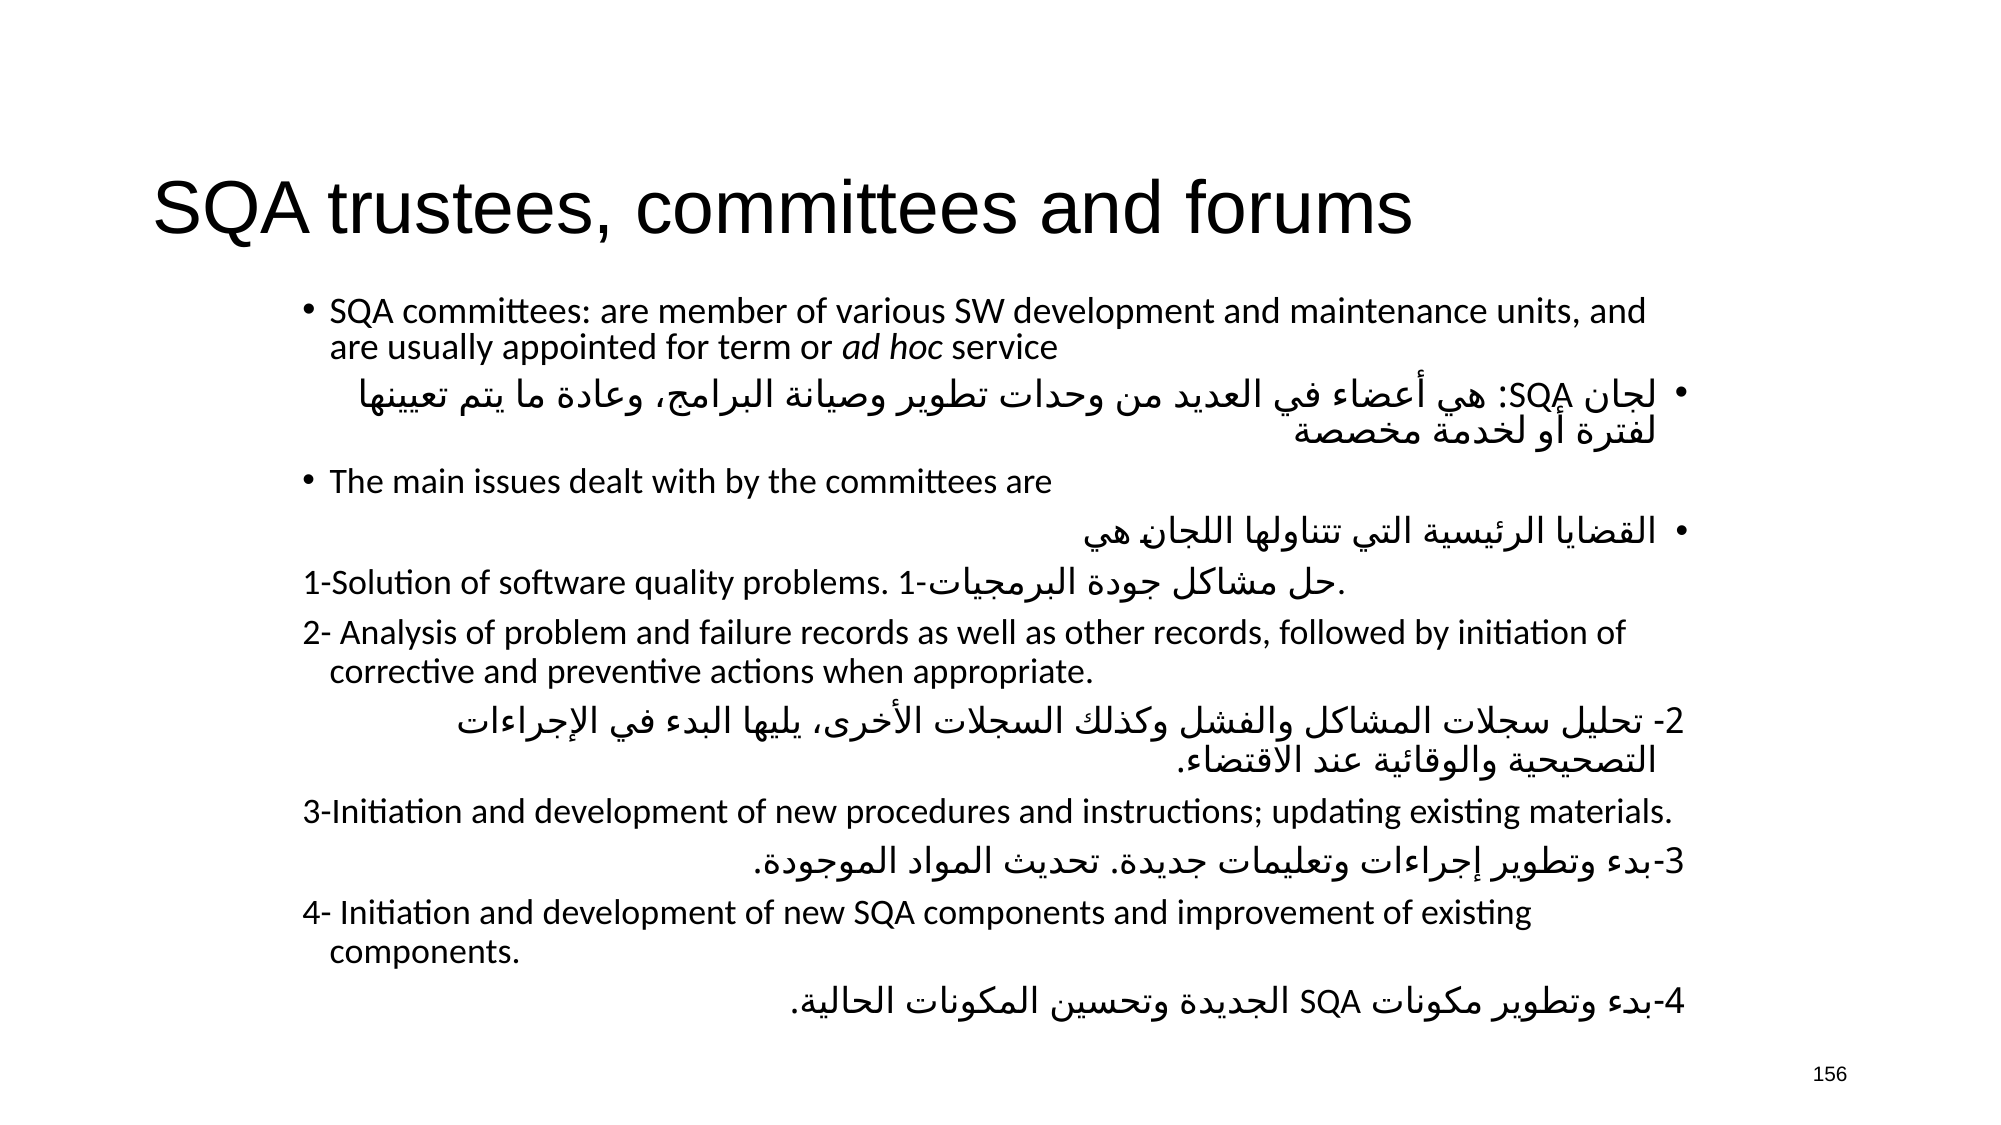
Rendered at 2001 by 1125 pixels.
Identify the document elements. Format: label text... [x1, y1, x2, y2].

list SQA committees: are member of various SW development and maintenance units, and are usually appointed for term or ad hoc service لجان SQA: هي أعضاء في العديد من وحدات تطوير وصيانة البرامج، وعادة ما يتم تعيينها لفترة أو لخدمة مخصصة The main issues dealt with by the committees are القضايا الرئيسية التي تتناولها اللجان هي 1-Solution of software quality problems. 1-حل مشاكل جودة البرمجيات. 2- Analysis of problem and failure records as well as other records, followed by initiation of corrective and preventive actions when appropriate. 2- تحليل سجلات المشاكل والفشل وكذلك السجلات الأخرى، يليها البدء في الإجراءات التصحيحية والوقائية عند الاقتضاء. 3-Initiation and development of new procedures and instructions; updating existing materials. 3-بدء وتطوير إجراءات وتعليمات جديدة. تحديث المواد الموجودة. 4- Initiation and development of new SQA components and improvement of existing components. 4-بدء وتطوير مكونات SQA الجديدة وتحسين المكونات الحالية. [287, 287, 1700, 1043]
title SQA trustees, committees and forums [137, 59, 1863, 278]
slide_number 156 [1412, 1042, 1863, 1103]
